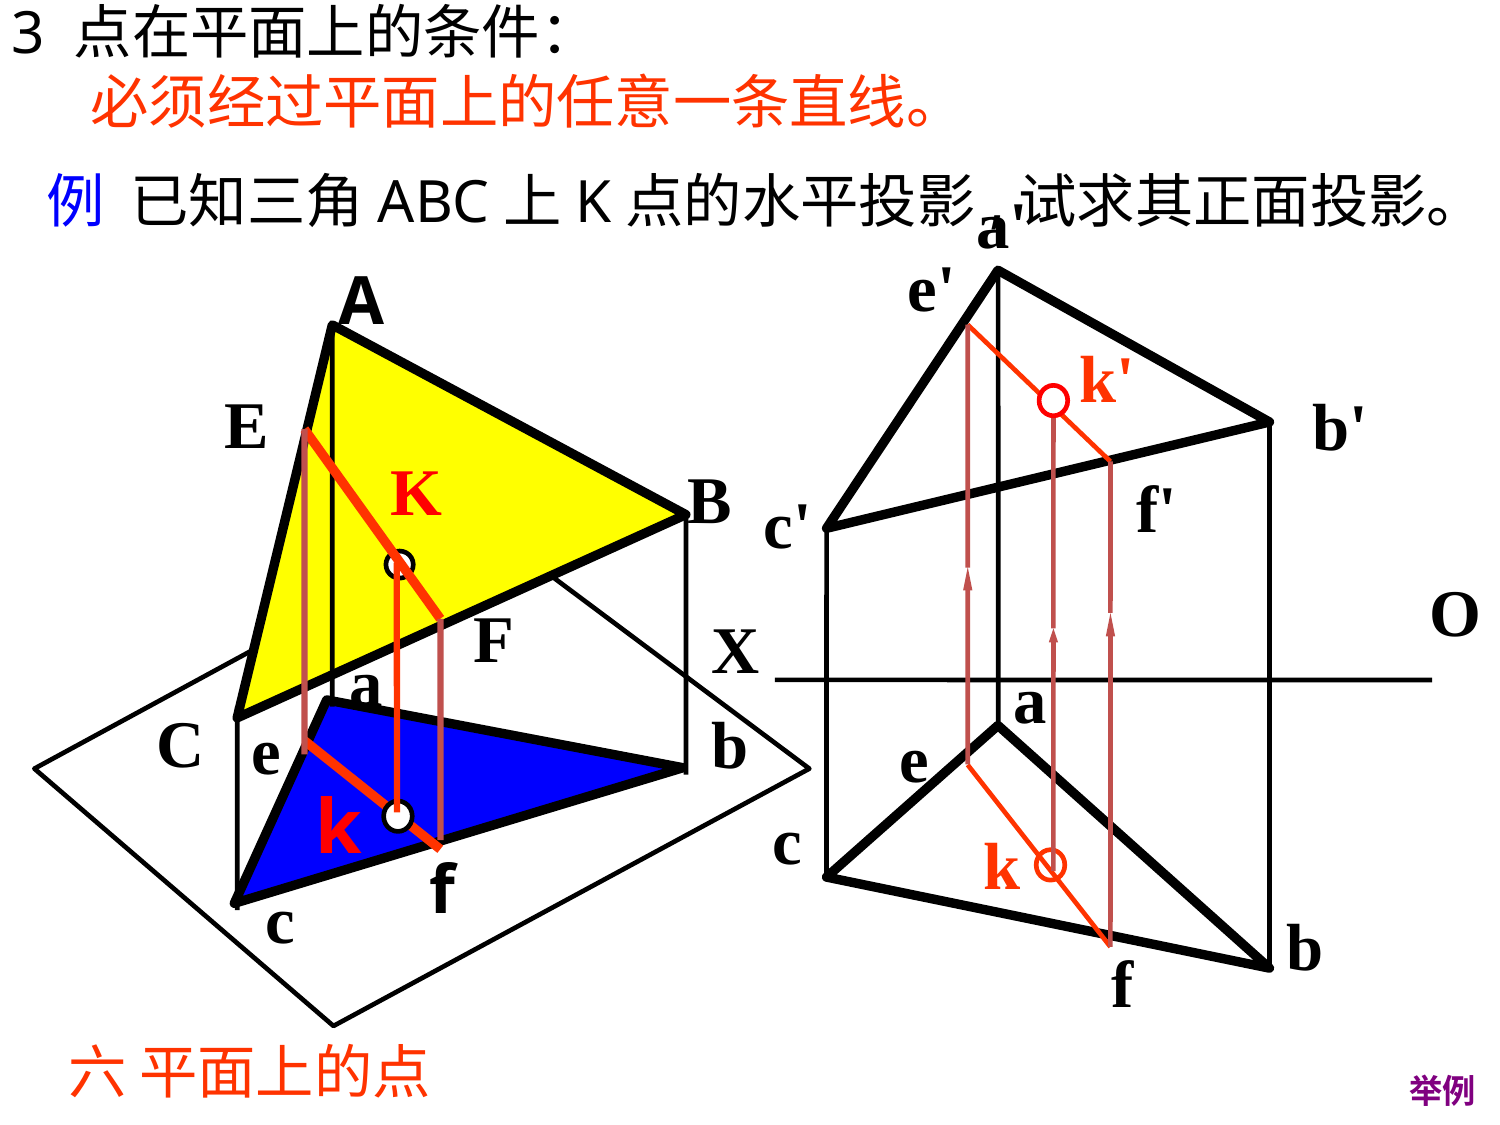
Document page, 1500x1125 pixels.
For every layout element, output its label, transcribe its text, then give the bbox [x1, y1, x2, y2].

text_box 3 点在平面上的条件： 必须经过平面上的任意一条直线。 [0, 0, 1497, 143]
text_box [892, 237, 1193, 948]
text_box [884, 708, 1150, 1030]
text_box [302, 770, 413, 877]
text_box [0, 148, 1498, 1027]
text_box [209, 374, 530, 684]
text_box 六 平面上的点 [5, 1033, 494, 1113]
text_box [236, 428, 469, 935]
text_box 举例 [1394, 1062, 1491, 1118]
